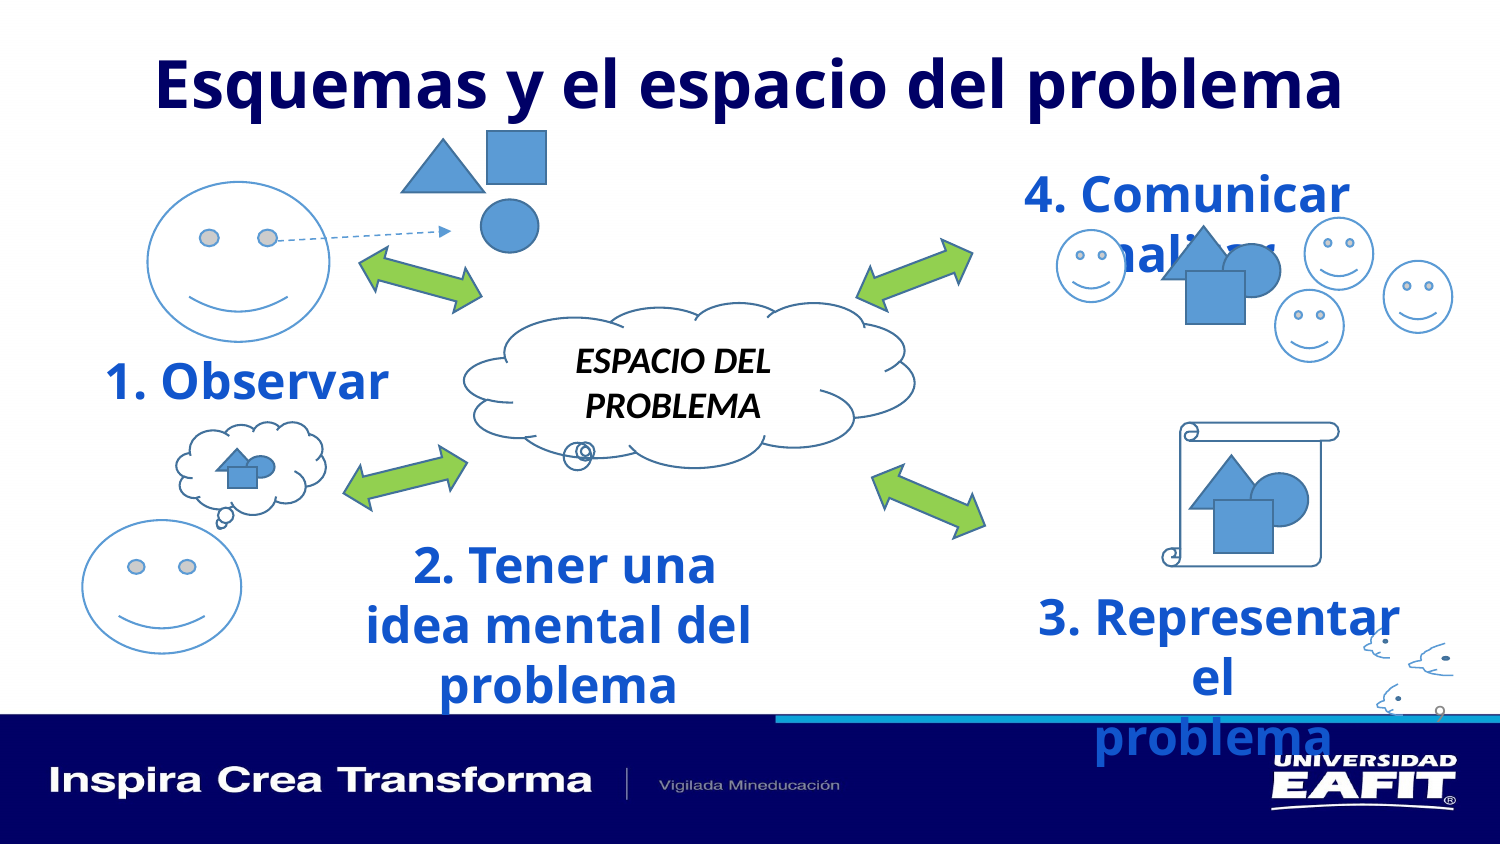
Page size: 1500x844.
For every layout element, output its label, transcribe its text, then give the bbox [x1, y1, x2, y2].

text_box 2. Tener una idea mental del problema [241, 526, 877, 629]
text_box [1162, 226, 1227, 280]
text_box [1376, 683, 1404, 716]
text_box [1383, 260, 1453, 333]
text_box [1304, 217, 1374, 290]
text_box 1. Observar [12, 341, 470, 399]
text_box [1408, 643, 1454, 676]
text_box 4. Comunicar analizar [891, 154, 1472, 212]
text_box [1162, 422, 1339, 567]
text_box [1213, 499, 1273, 553]
text_box 3. Representar el problema [988, 577, 1440, 680]
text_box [1363, 626, 1391, 659]
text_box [277, 230, 452, 242]
picture [0, 0, 1500, 844]
text_box [359, 250, 482, 313]
text_box ESPACIO DEL PROBLEMA [470, 303, 915, 471]
text_box [480, 199, 539, 253]
title Esquemas y el espacio del problema [103, 5, 1397, 169]
text_box [147, 181, 330, 342]
text_box [487, 130, 547, 184]
slide_number ‹#› [1123, 690, 1462, 736]
text_box [401, 139, 485, 193]
text_box [82, 520, 242, 654]
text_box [216, 448, 275, 489]
text_box [872, 464, 985, 539]
text_box [856, 239, 973, 312]
text_box [1056, 230, 1126, 303]
text_box [1275, 289, 1344, 362]
text_box [1190, 455, 1255, 509]
text_box [176, 422, 326, 529]
text_box [1250, 473, 1309, 527]
text_box [1185, 270, 1245, 324]
text_box [1222, 244, 1281, 298]
text_box [343, 446, 468, 511]
